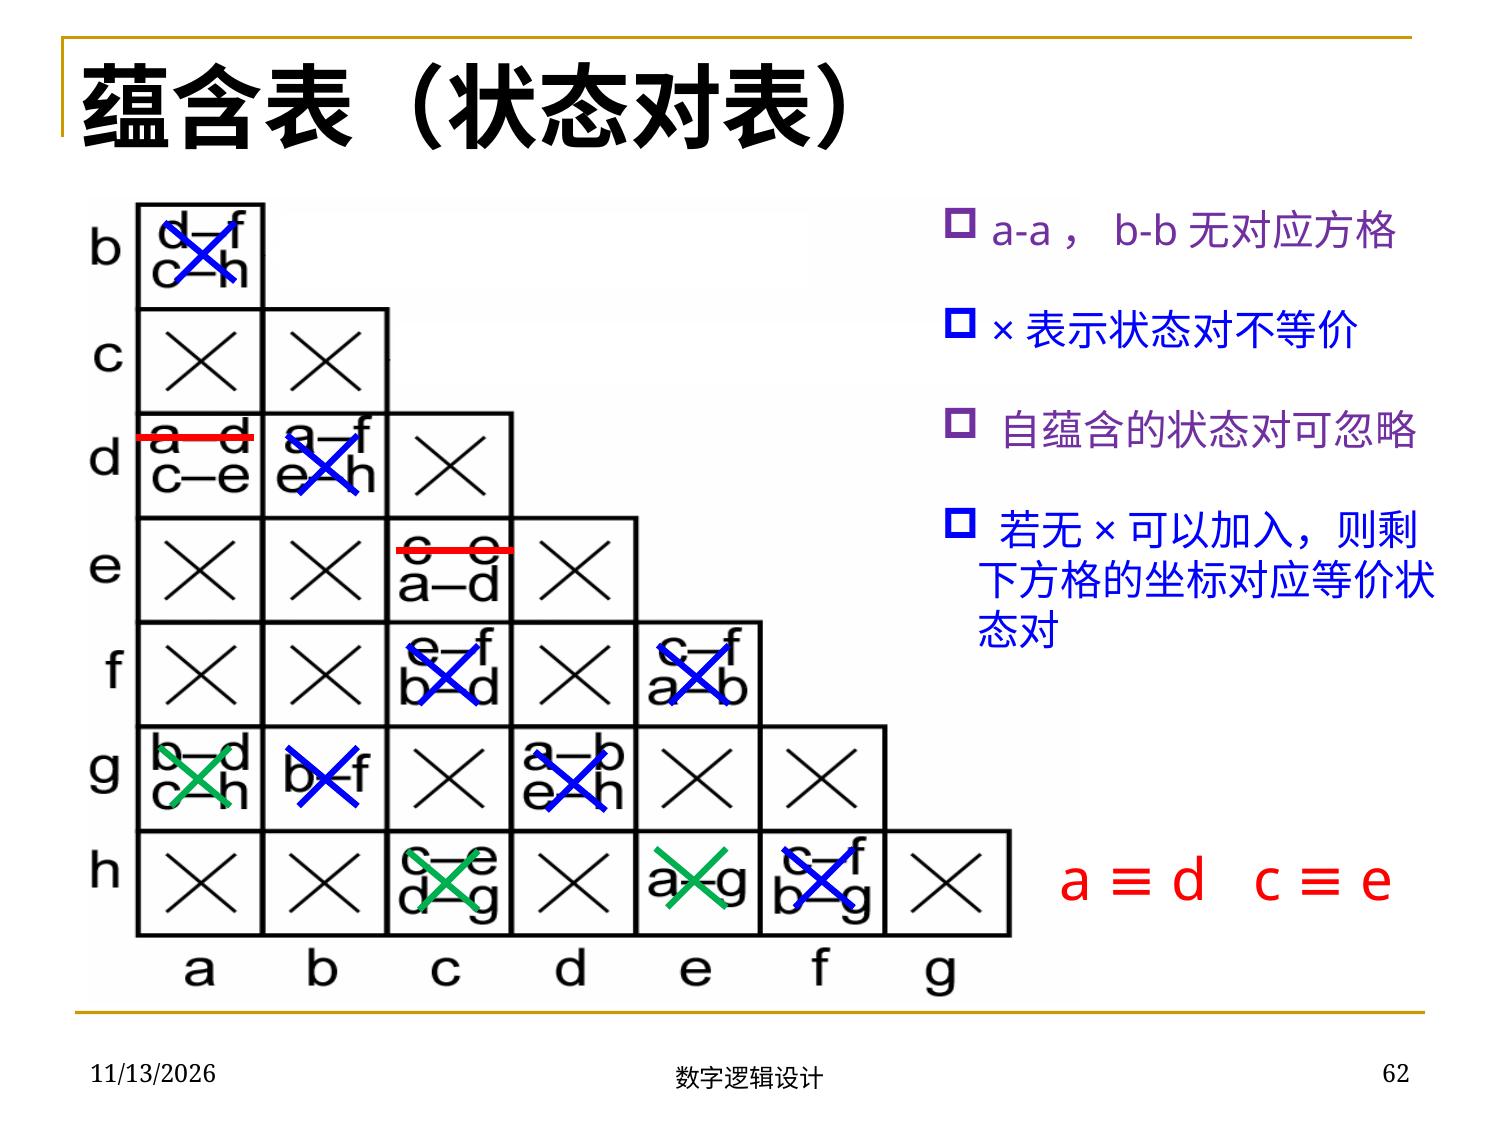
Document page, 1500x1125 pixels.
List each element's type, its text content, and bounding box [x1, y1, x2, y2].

footer 数字逻辑设计 [512, 1024, 988, 1101]
picture [88, 195, 1081, 1003]
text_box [407, 644, 479, 705]
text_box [407, 850, 479, 911]
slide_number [74, 1023, 426, 1100]
text_box a ≡ d c ≡ e [1087, 834, 1436, 919]
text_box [657, 644, 729, 705]
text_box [534, 751, 606, 811]
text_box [286, 746, 358, 807]
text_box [163, 222, 236, 282]
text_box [782, 848, 854, 908]
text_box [286, 434, 358, 495]
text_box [655, 848, 727, 908]
text_box a-a，b-b无对应方格 ×表示状态对不等价 自蕴含的状态对可忽略 若无×可以加入，则剩下方格的坐标对应等价状态对 [1084, 196, 1459, 662]
slide_number 62 [1074, 1023, 1426, 1100]
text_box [159, 746, 231, 807]
text_box 蕴含表（状态对表） [64, 42, 1353, 168]
